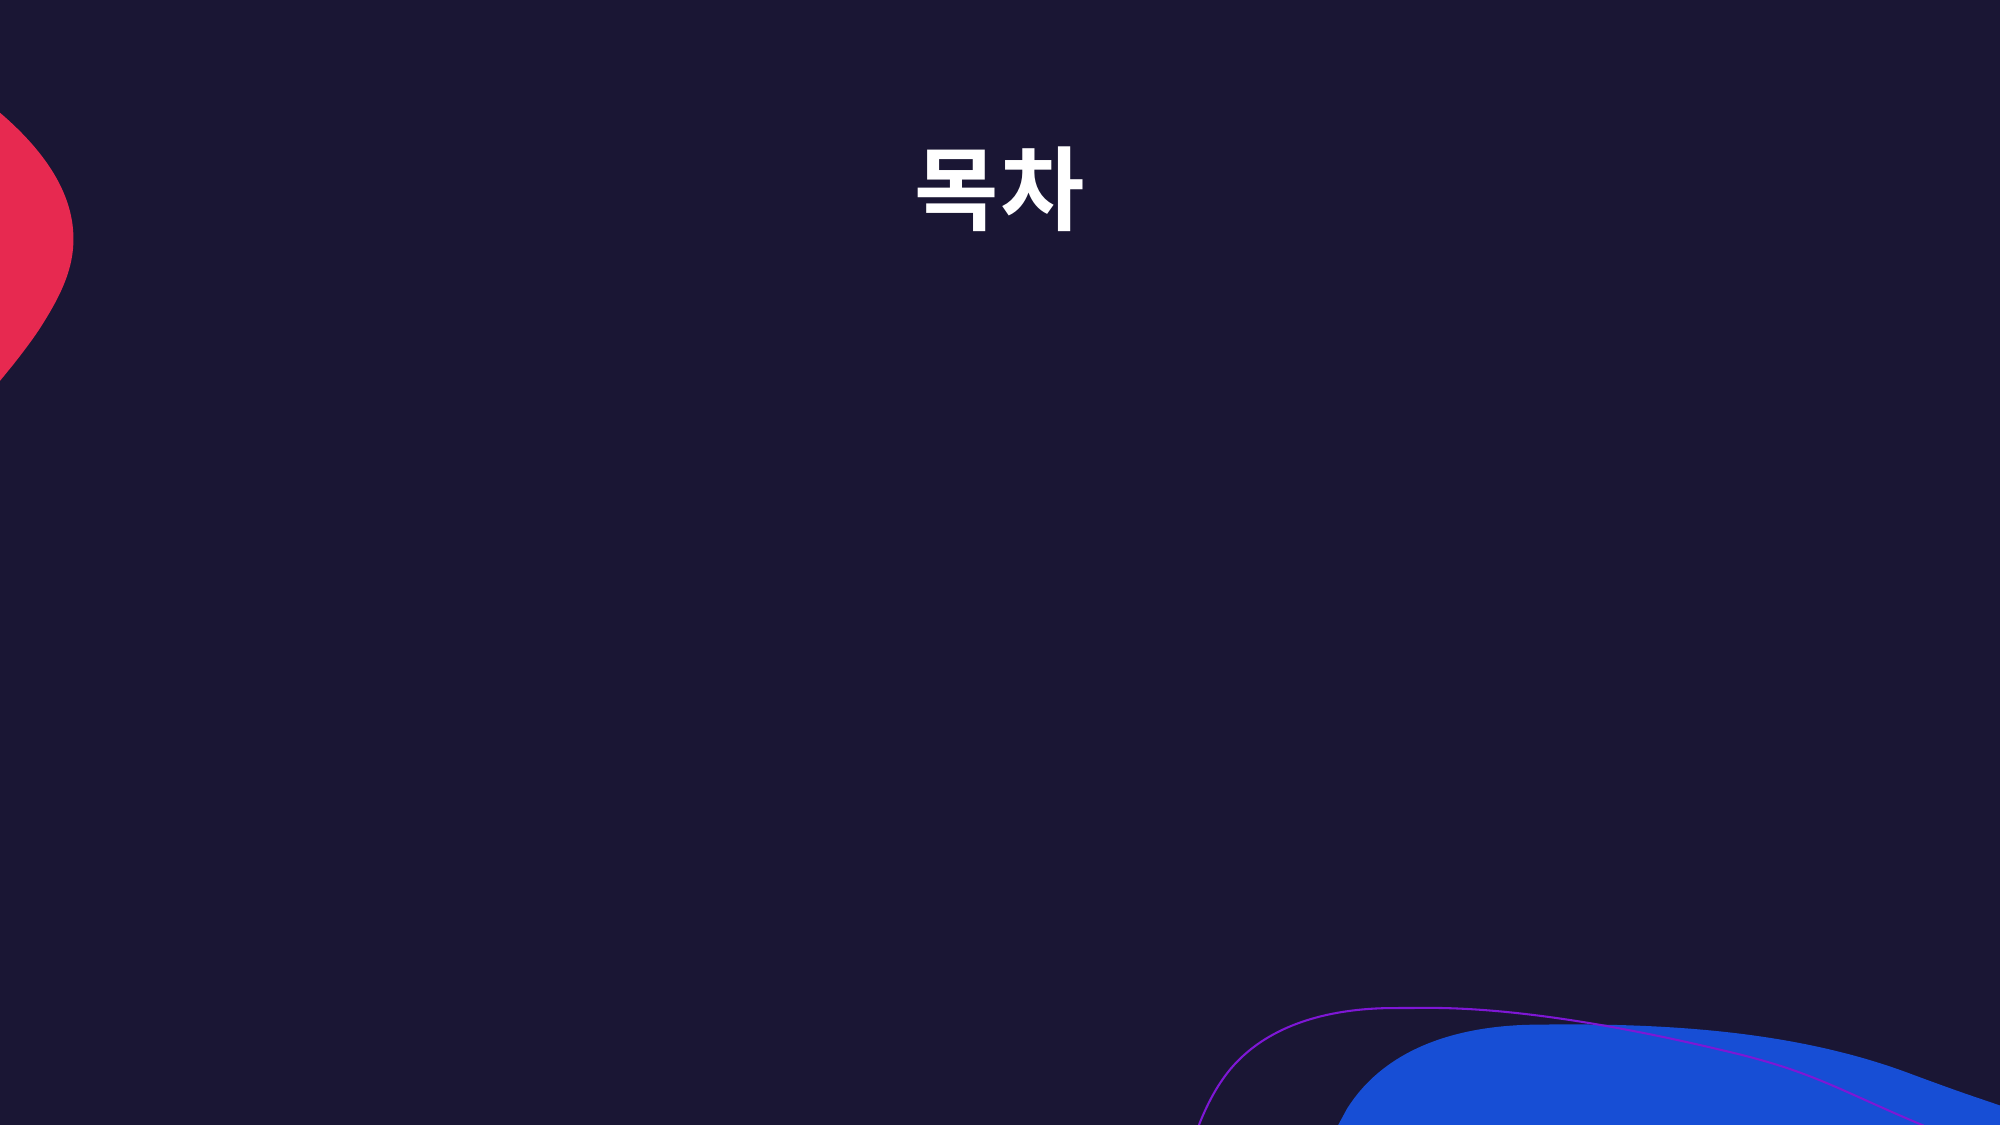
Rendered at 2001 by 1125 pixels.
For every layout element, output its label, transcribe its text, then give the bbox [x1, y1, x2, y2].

title 목차 [125, 92, 1875, 272]
